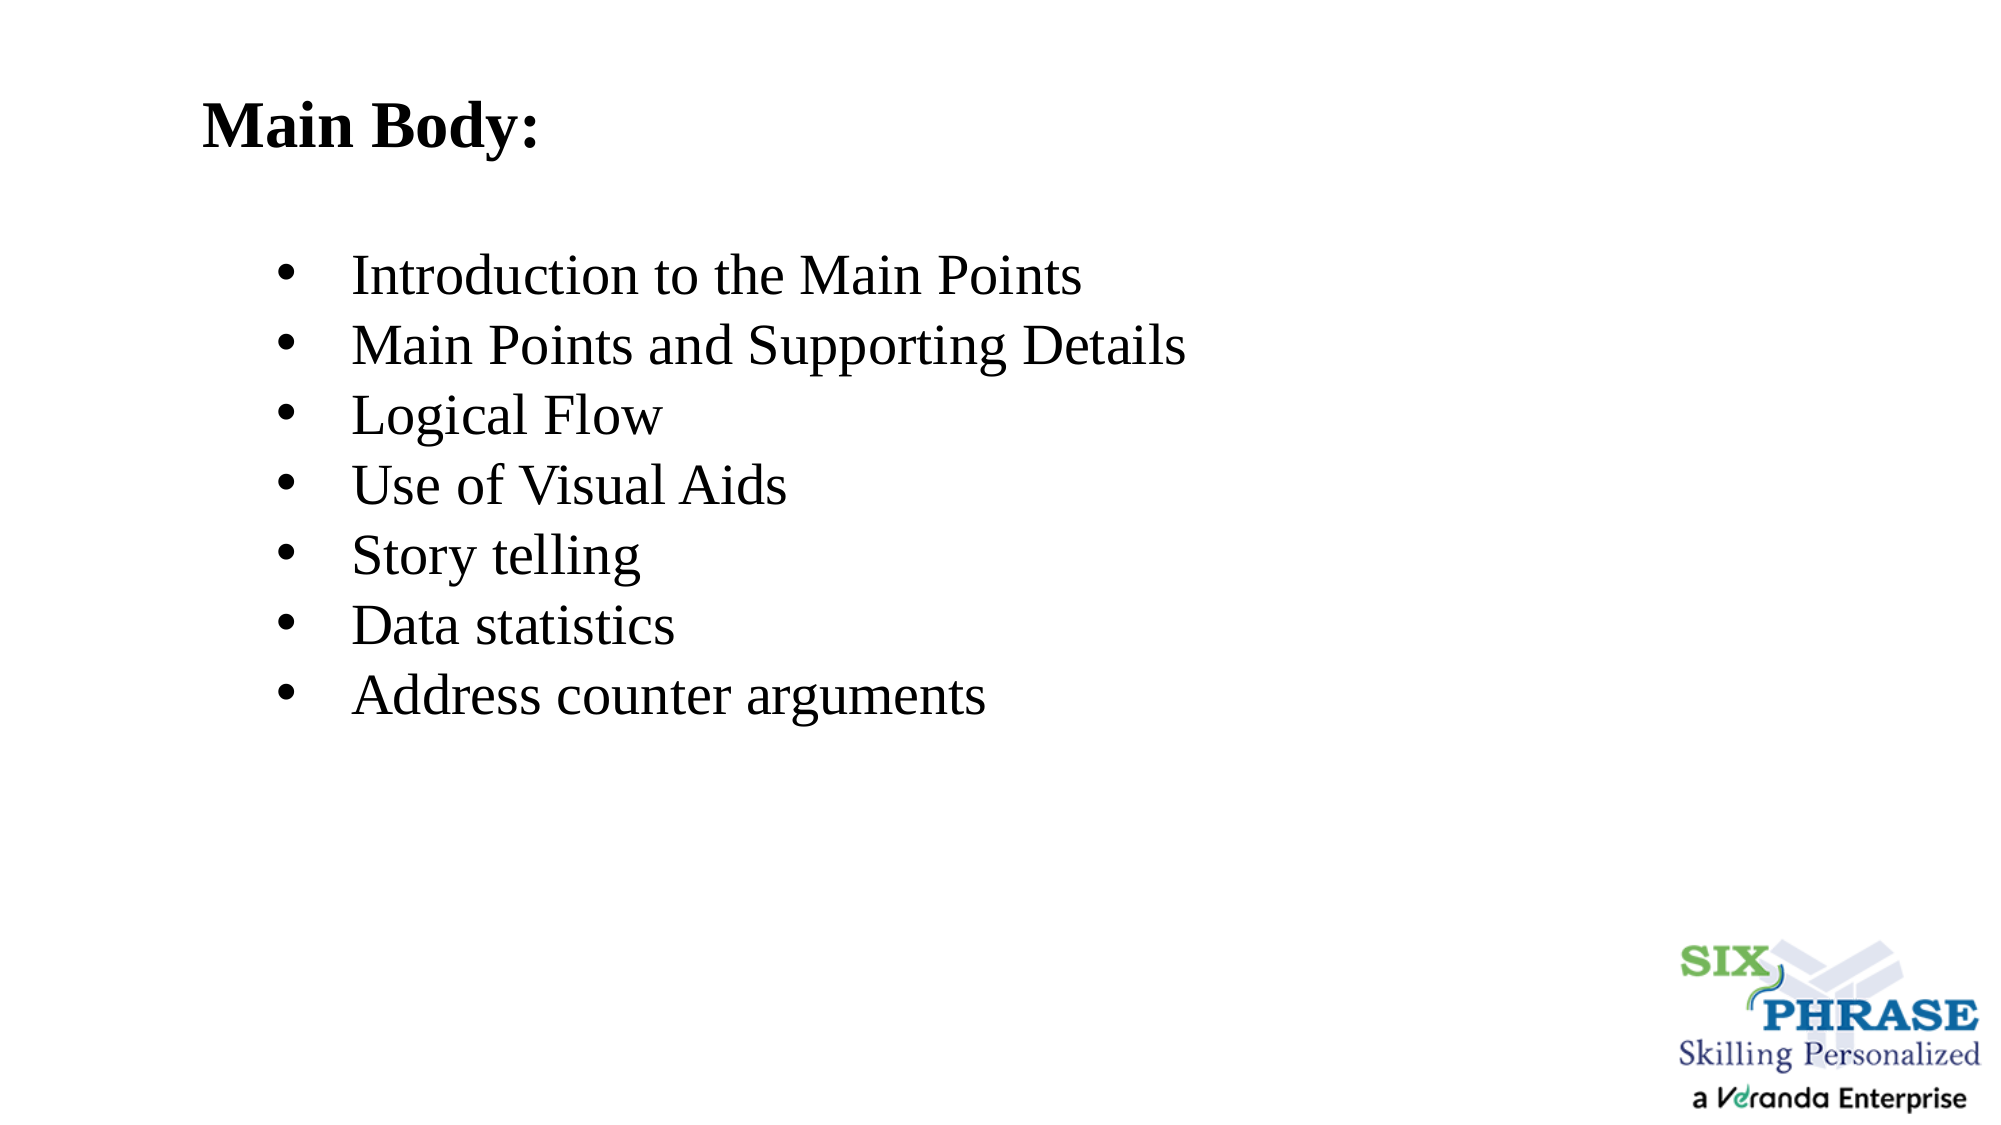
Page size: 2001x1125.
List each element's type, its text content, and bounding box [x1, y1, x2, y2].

text_box Introduction to the Main Points Main Points and Supporting Details Logical Flow Use of Visual Aids Story telling Data statistics Address counter arguments [186, 228, 1667, 951]
text_box Main Body: [187, 73, 1469, 149]
picture [1662, 924, 2000, 1125]
